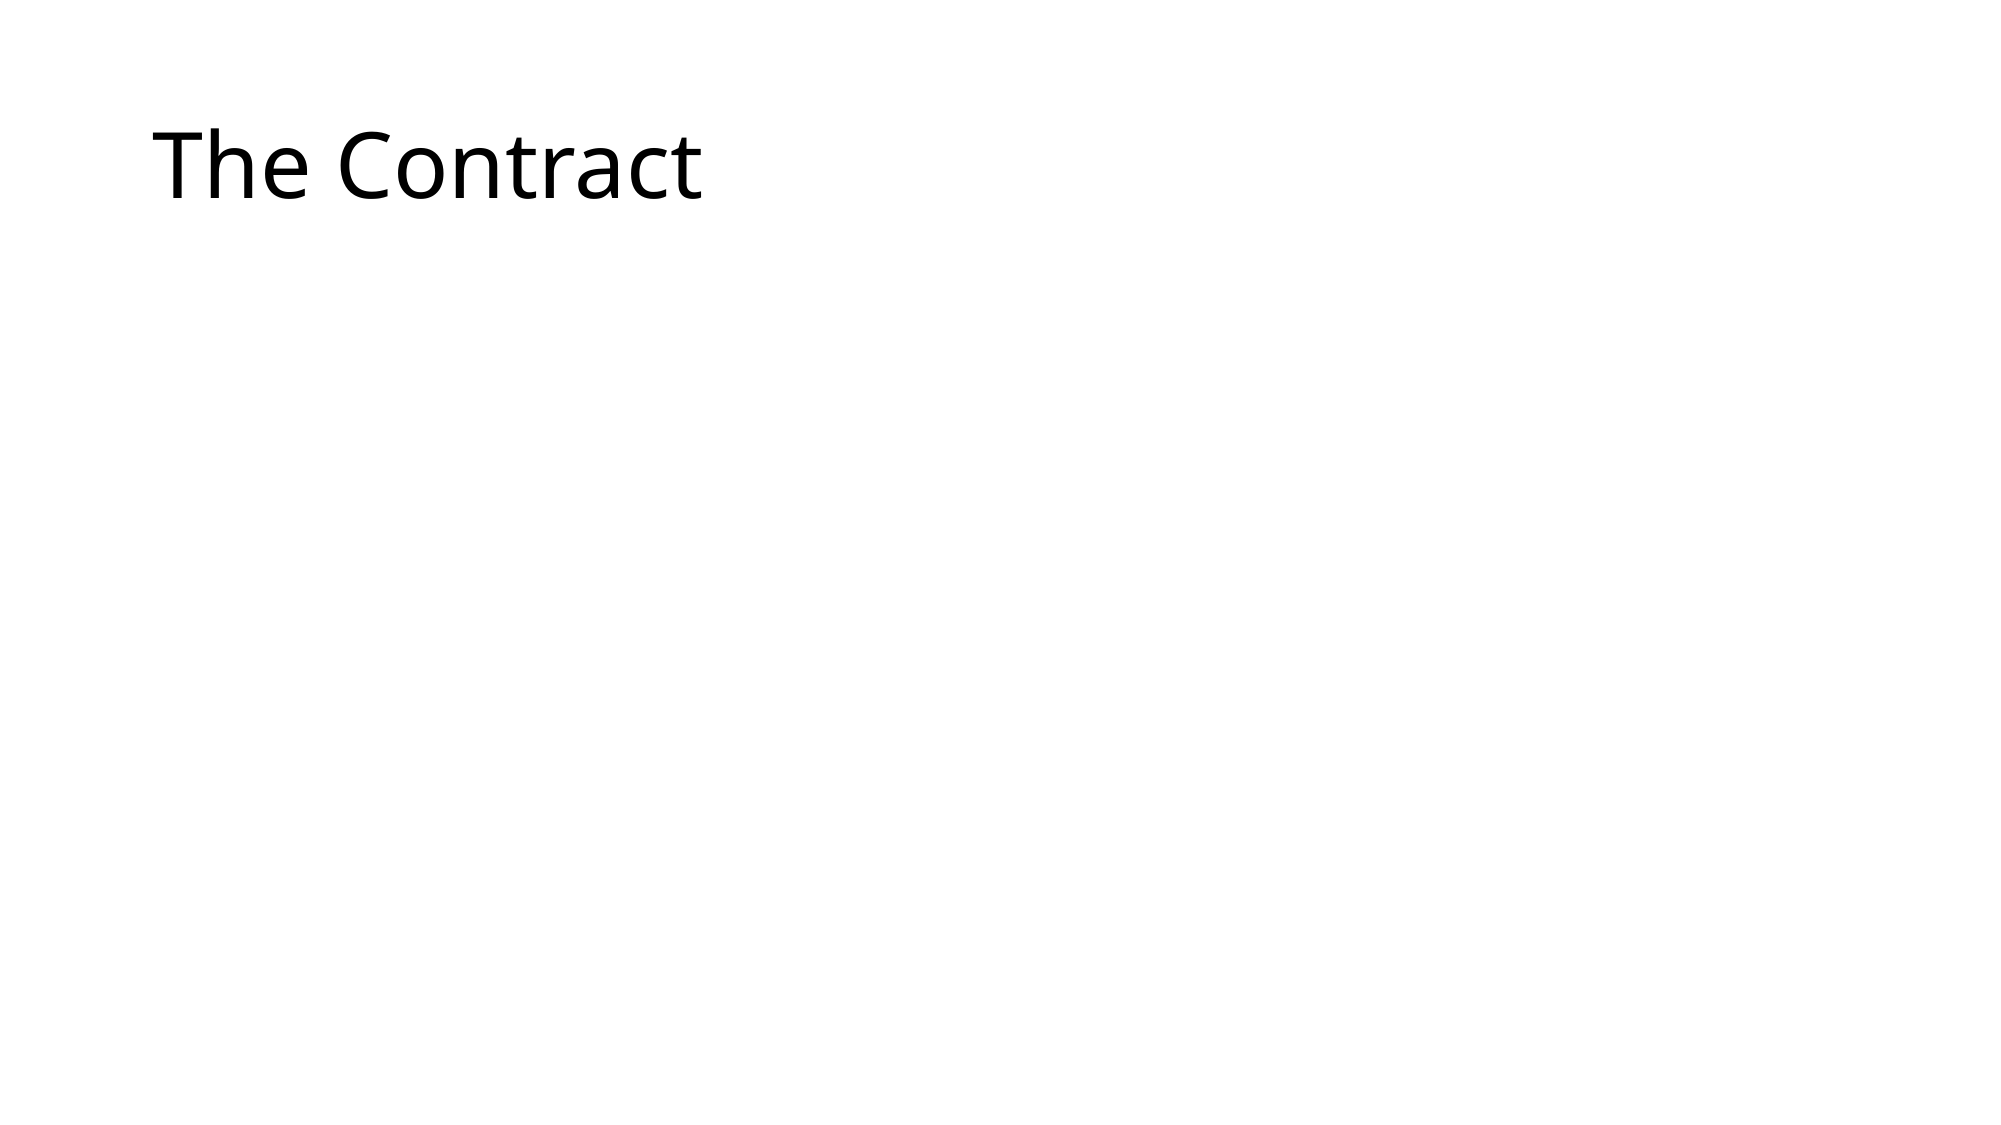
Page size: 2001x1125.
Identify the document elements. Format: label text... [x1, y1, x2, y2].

title The Contract [137, 59, 1863, 278]
